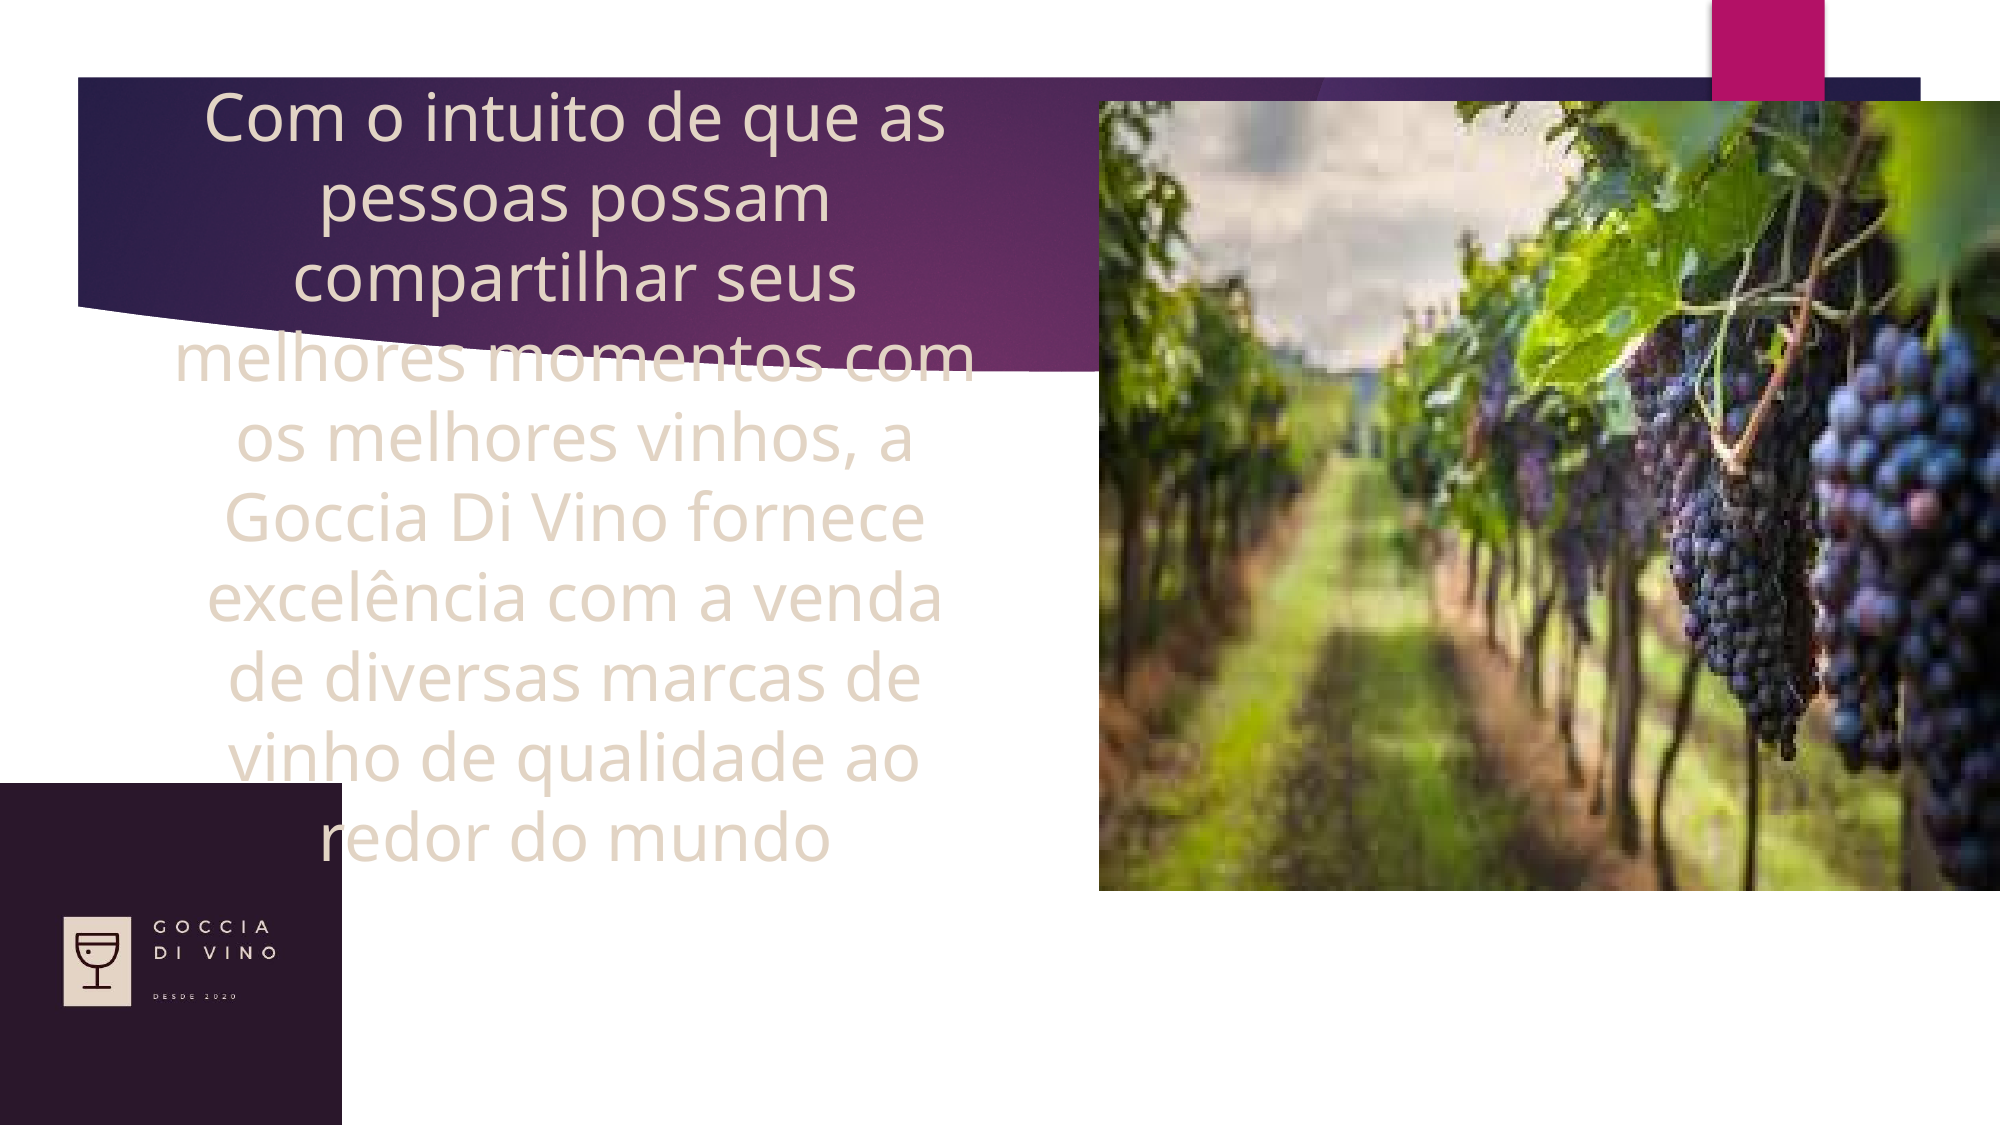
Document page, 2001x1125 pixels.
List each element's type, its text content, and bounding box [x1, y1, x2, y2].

picture [1000, 78, 2000, 891]
text_box Com o intuito de que as pessoas possam compartilhar seus melhores momentos com os melhores vinhos, a Goccia Di Vino fornece excelência com a venda de diversas marcas de vinho de qualidade ao redor do mundo [152, 67, 1000, 962]
picture [0, 783, 342, 1125]
picture [79, 78, 152, 316]
